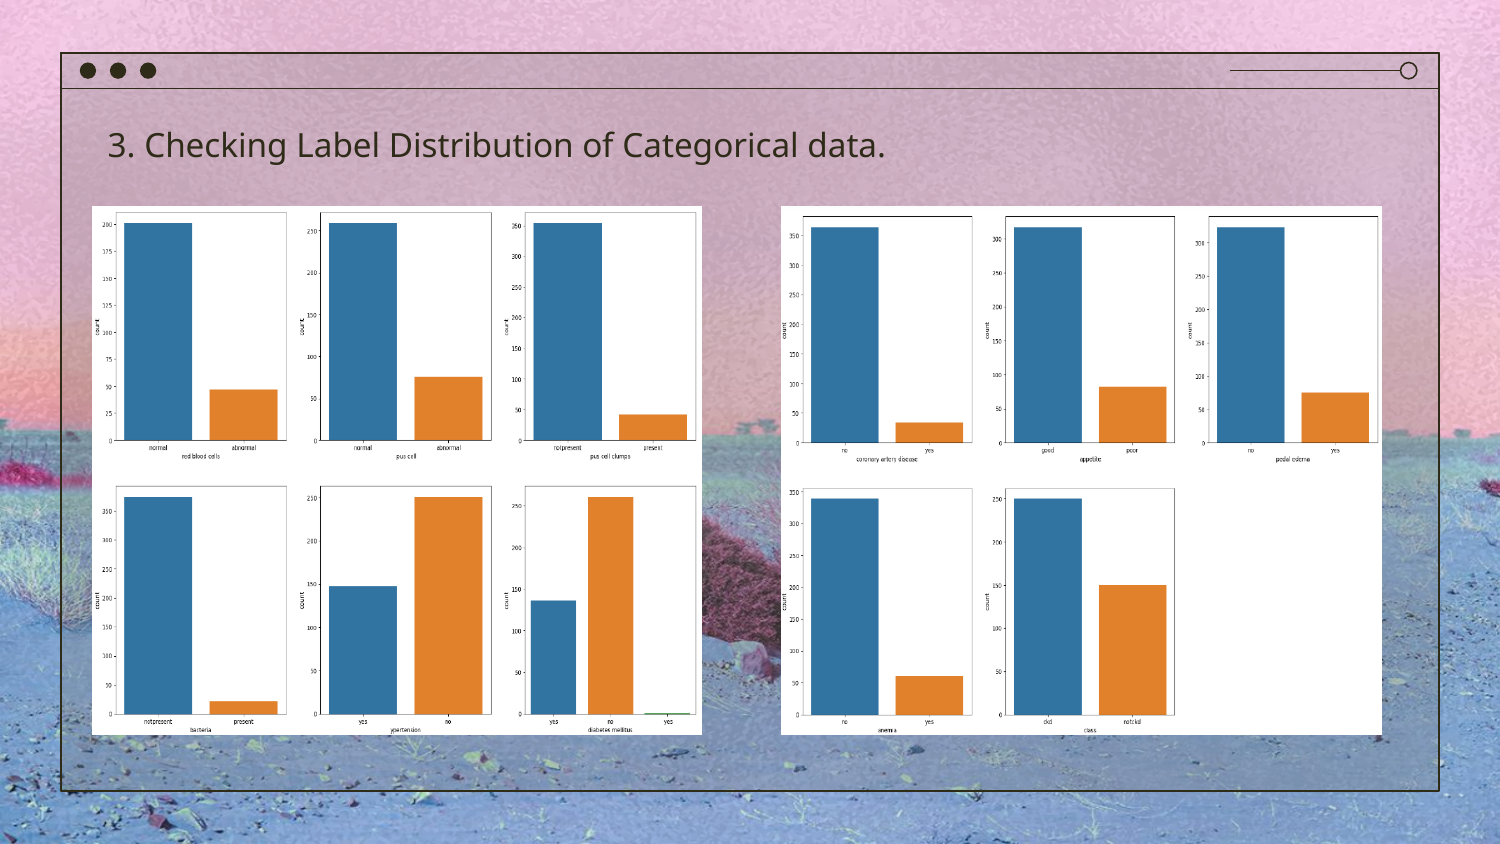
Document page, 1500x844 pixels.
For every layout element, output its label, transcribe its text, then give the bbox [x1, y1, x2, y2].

picture [0, 0, 1500, 844]
title 3. Checking Label Distribution of Categorical data. [92, 95, 917, 193]
